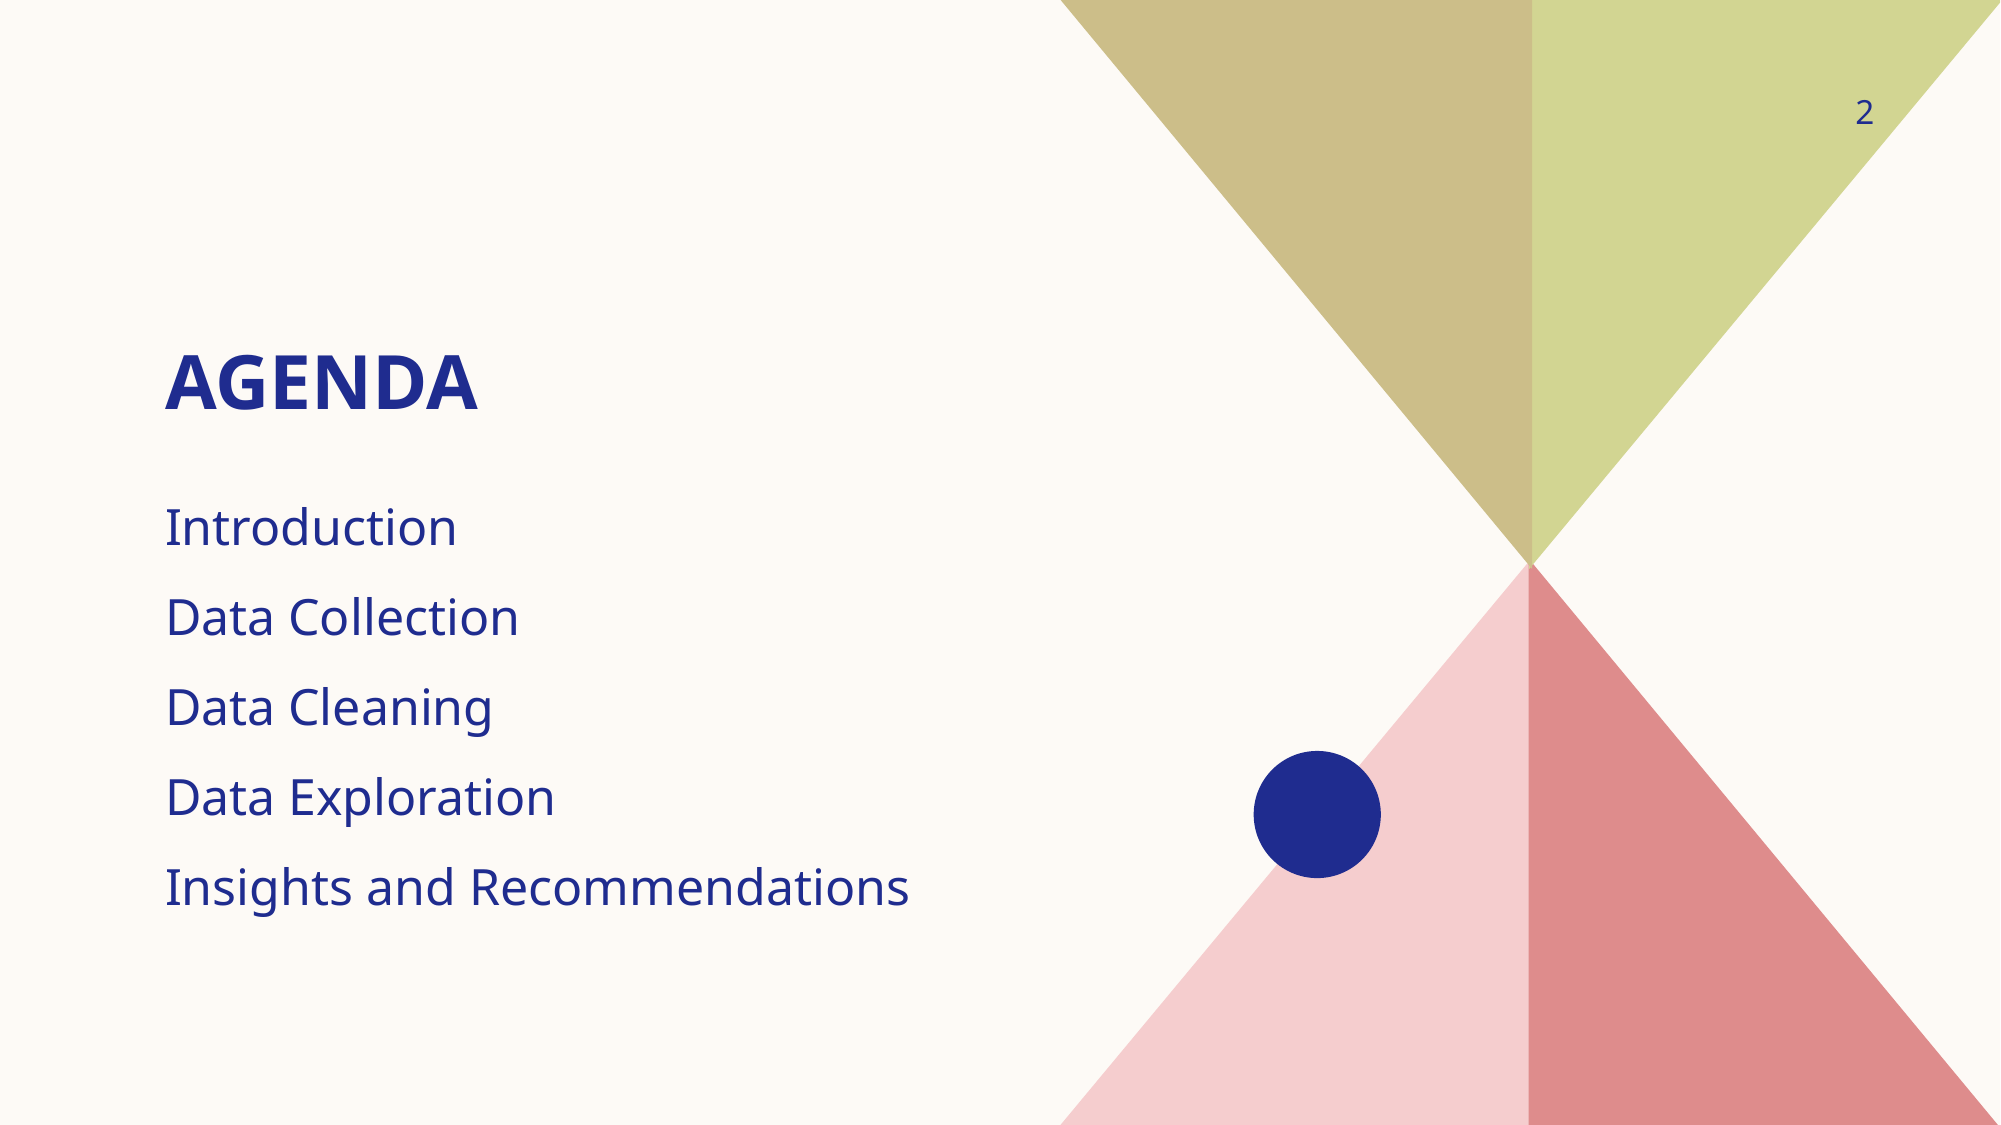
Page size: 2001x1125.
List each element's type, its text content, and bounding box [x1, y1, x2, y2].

list Introduction Data Collection Data Cleaning Data Exploration Insights and Recommendations [150, 464, 1230, 992]
slide_number 2 [1699, 75, 1875, 153]
title agenda [150, 173, 1230, 425]
